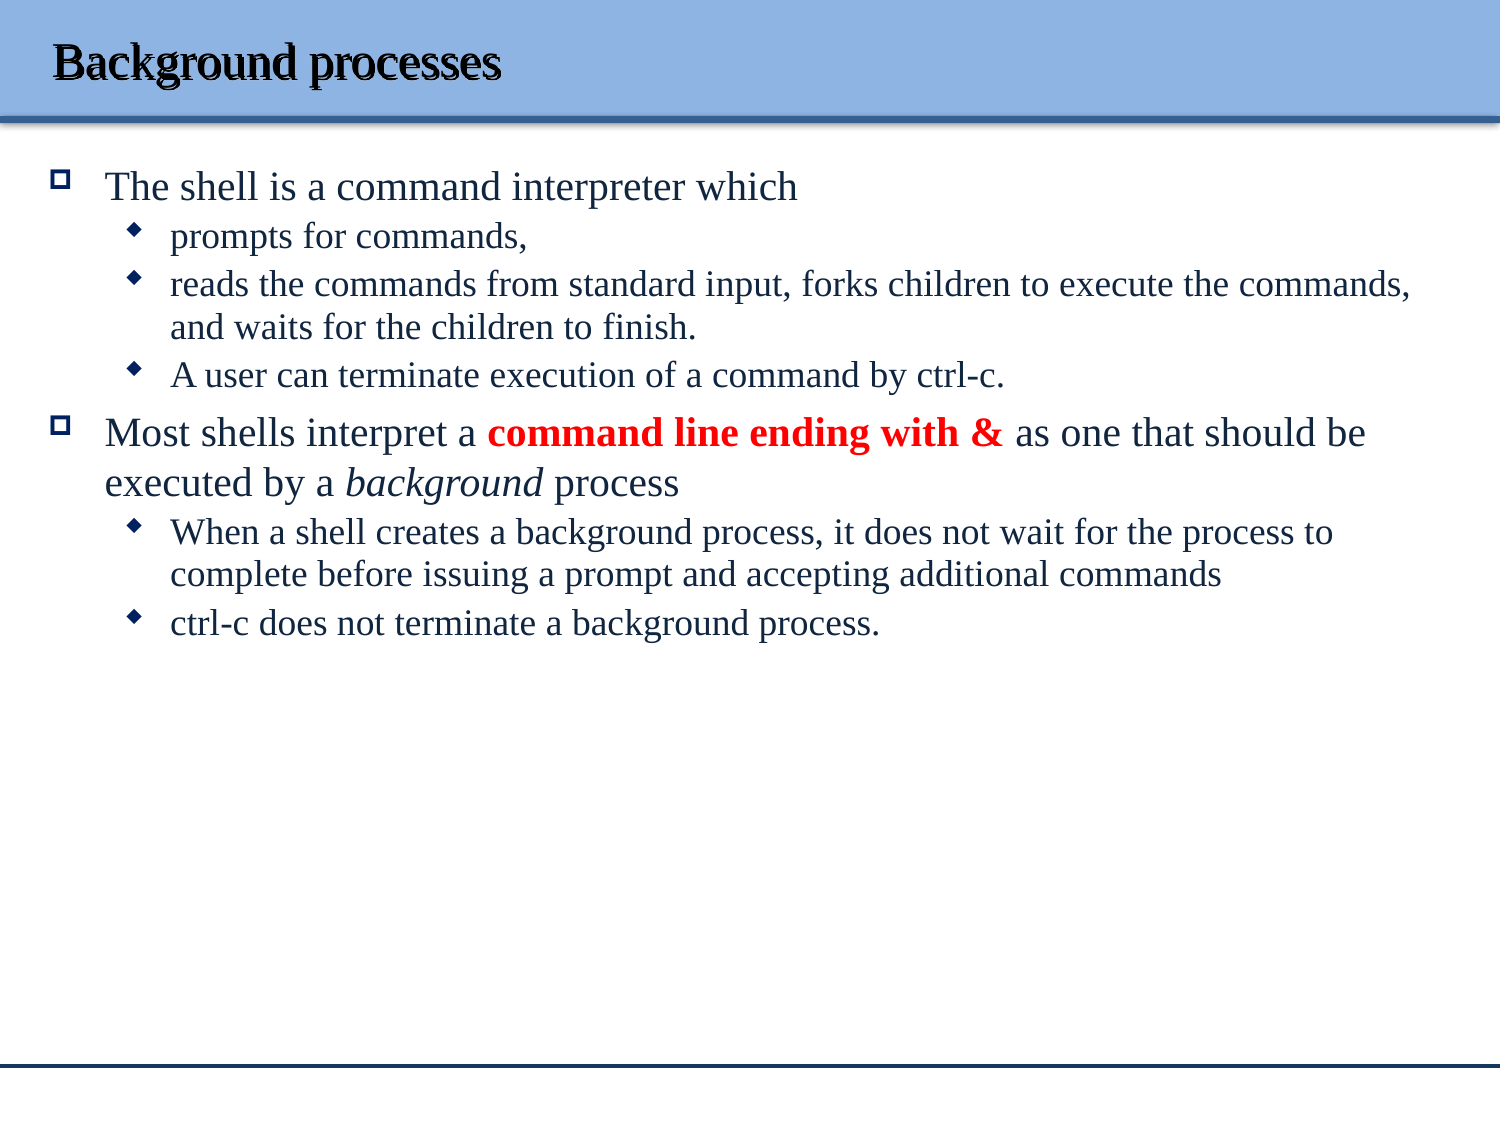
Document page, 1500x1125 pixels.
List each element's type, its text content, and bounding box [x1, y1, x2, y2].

list The shell is a command interpreter which prompts for commands, reads the commands from standard input, forks children to execute the commands, and waits for the children to finish. A user can terminate execution of a command by ctrl-c. Most shells interpret a command line ending with & as one that should be executed by a background process When a shell creates a background process, it does not wait for the process to complete before issuing a prompt and accepting additional commands ctrl-c does not terminate a background process. [32, 125, 1484, 977]
title Background processes [36, 0, 1330, 125]
